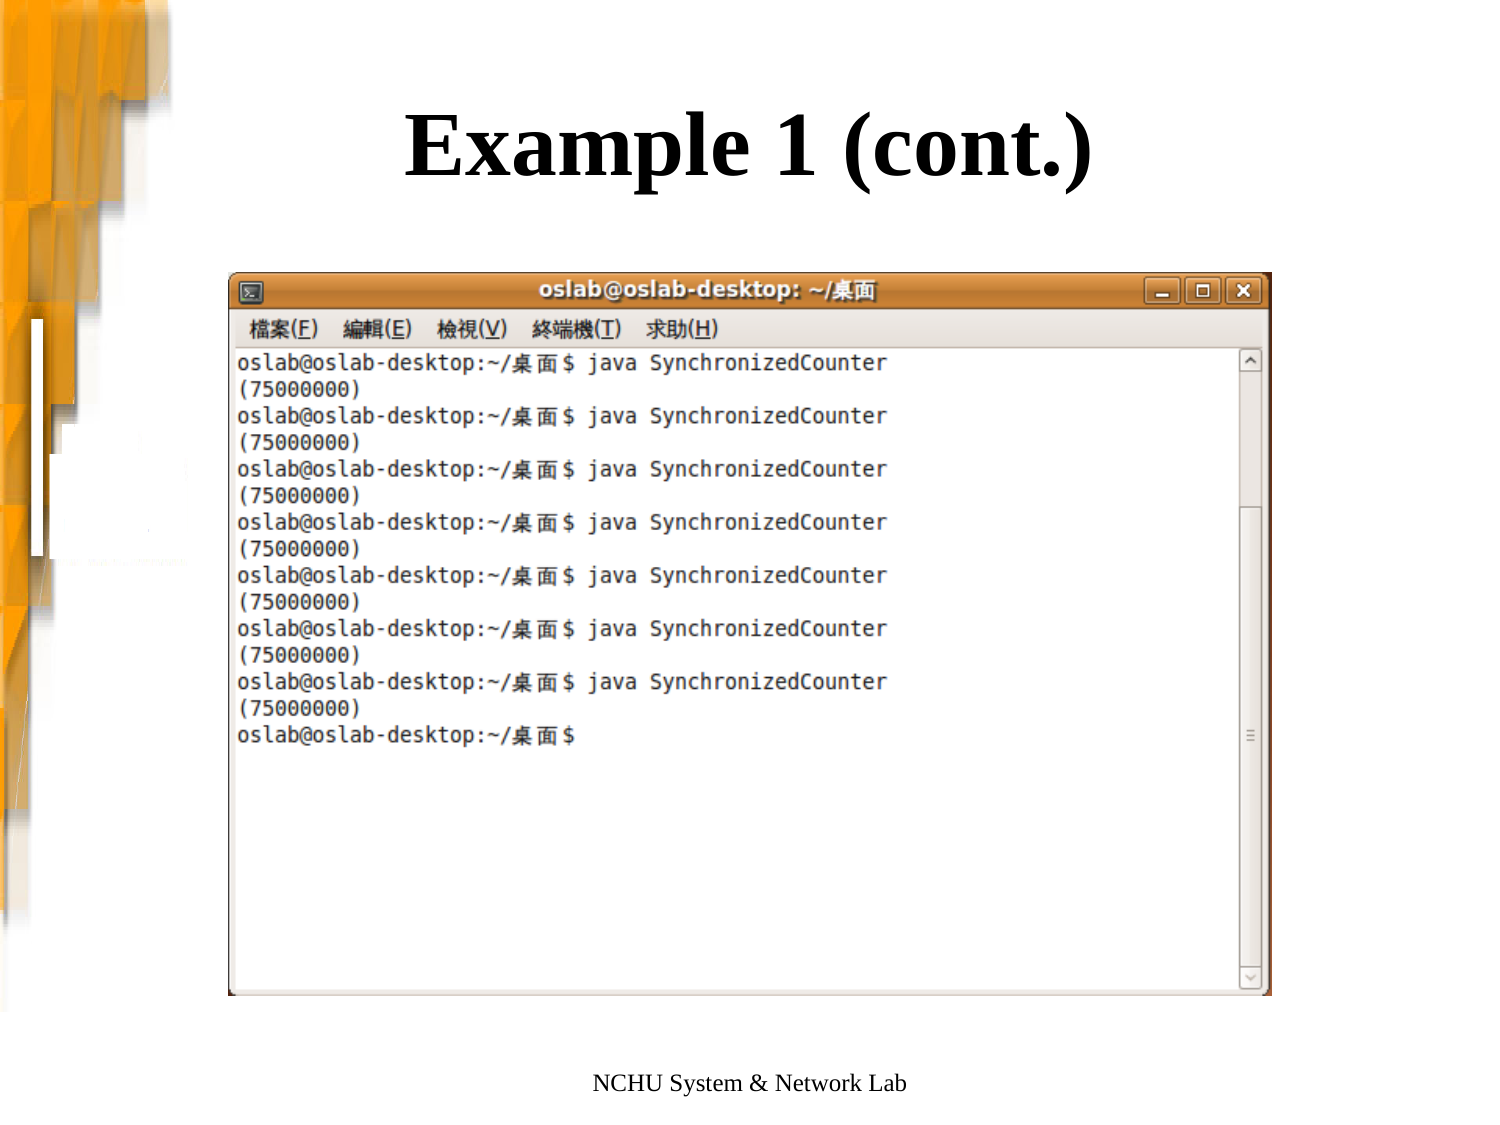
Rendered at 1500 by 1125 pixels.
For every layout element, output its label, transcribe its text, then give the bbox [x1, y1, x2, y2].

footer NCHU System & Network Lab [430, 1058, 1070, 1095]
picture [0, 0, 195, 1012]
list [227, 271, 1273, 996]
title Example 1 (cont.) [74, 44, 1426, 233]
